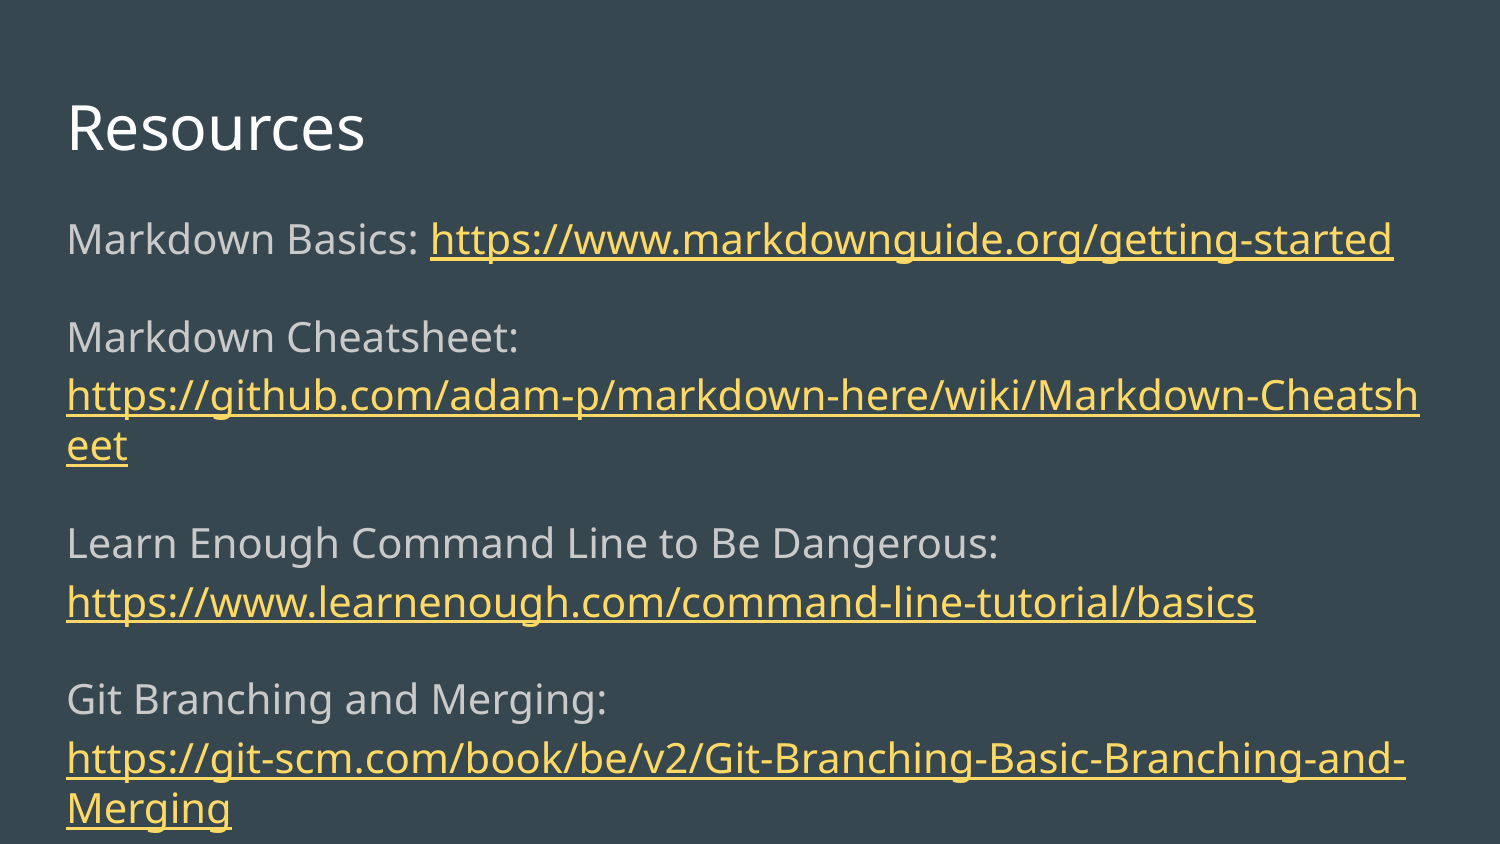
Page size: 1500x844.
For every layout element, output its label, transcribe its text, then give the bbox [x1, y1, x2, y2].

list Markdown Basics: https://www.markdownguide.org/getting-started Markdown Cheatsheet: https://github.com/adam-p/markdown-here/wiki/Markdown-Cheatsheet Learn Enough Command Line to Be Dangerous: https://www.learnenough.com/command-line-tutorial/basics Git Branching and Merging: https://git-scm.com/book/be/v2/Git-Branching-Basic-Branching-and-Merging [51, 189, 1449, 750]
title Resources [51, 72, 1449, 167]
